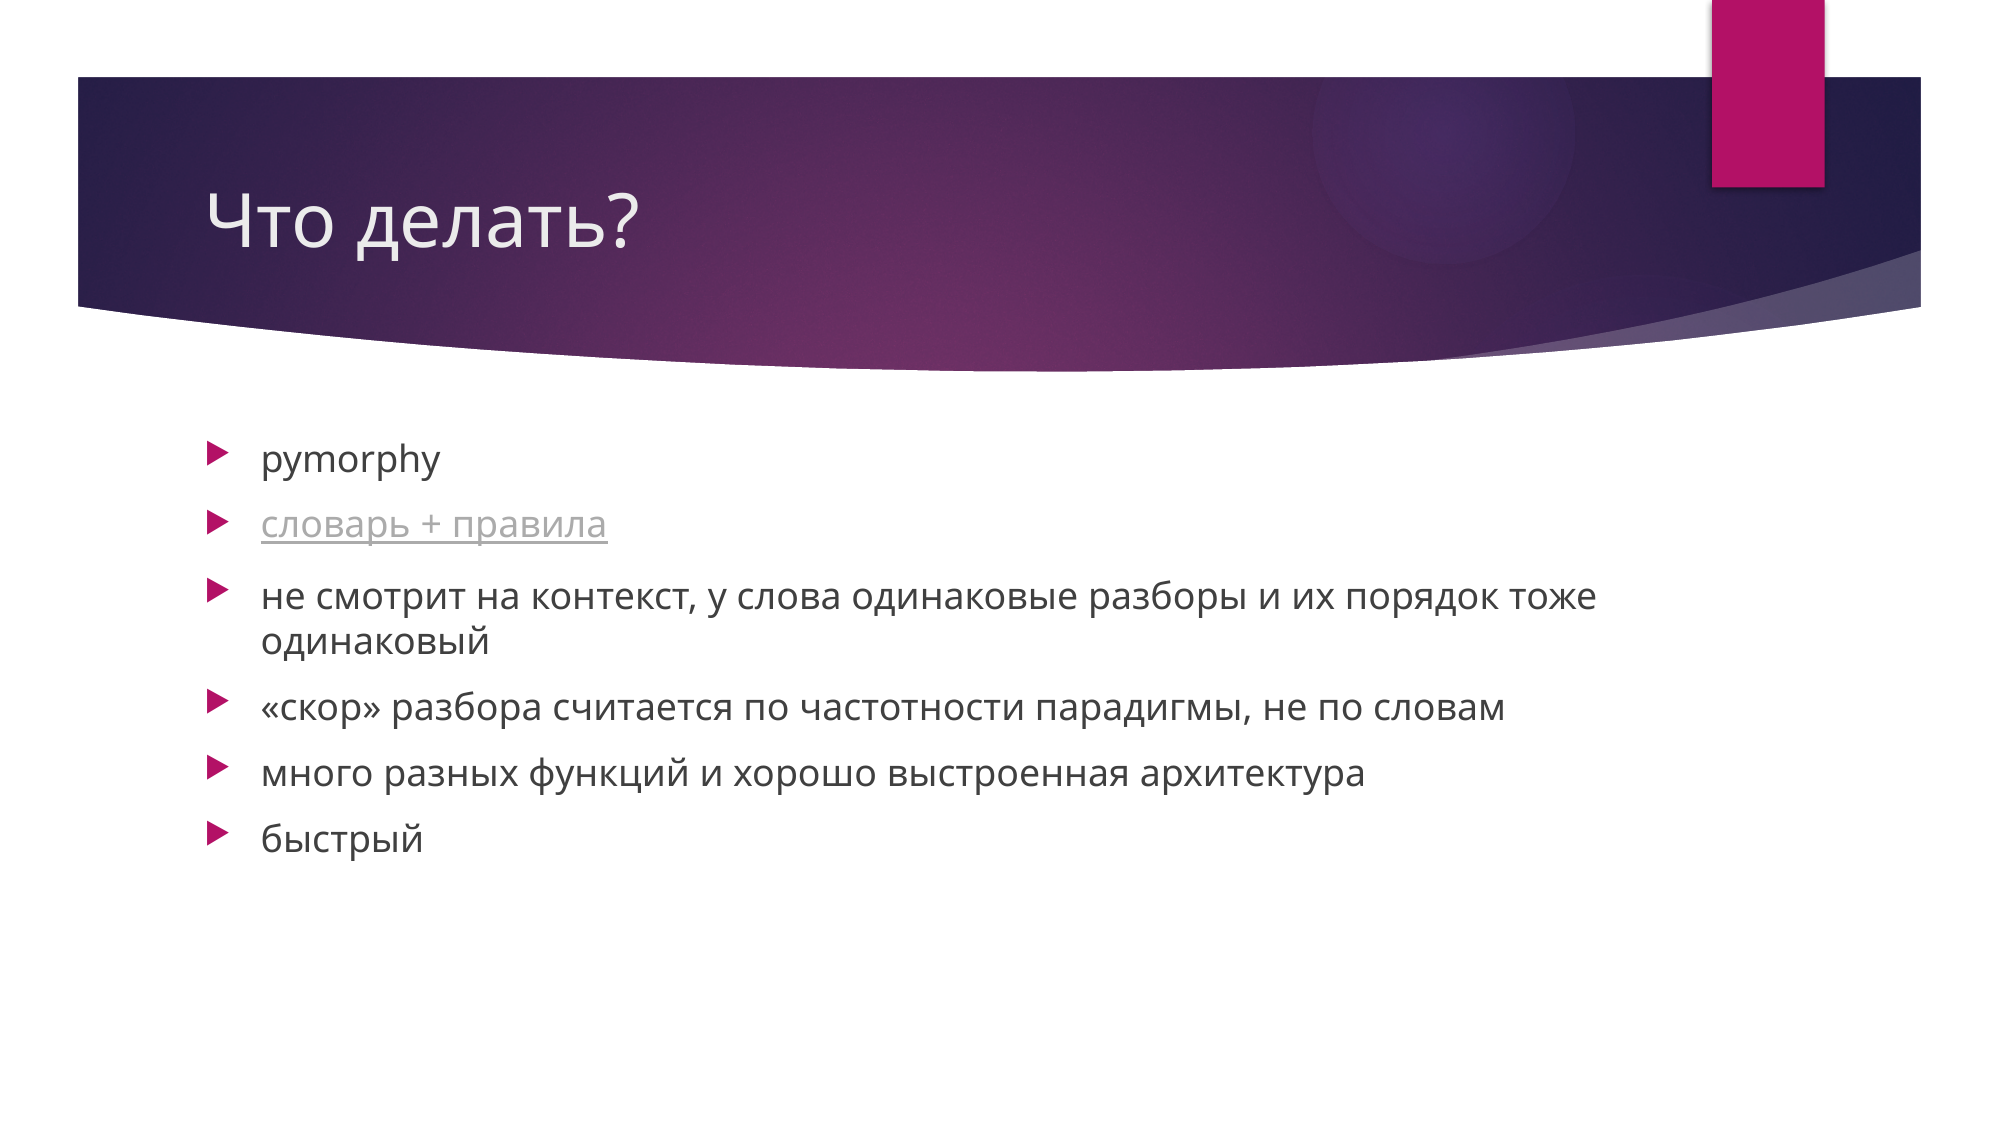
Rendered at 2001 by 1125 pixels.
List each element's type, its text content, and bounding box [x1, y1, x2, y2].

title Что делать? [189, 159, 1627, 276]
list pymorphy словарь + правила не смотрит на контекст, у слова одинаковые разборы и их порядок тоже одинаковый «скор» разбора считается по частотности парадигмы, не по словам много разных функций и хорошо выстроенная архитектура быстрый [189, 427, 1638, 988]
